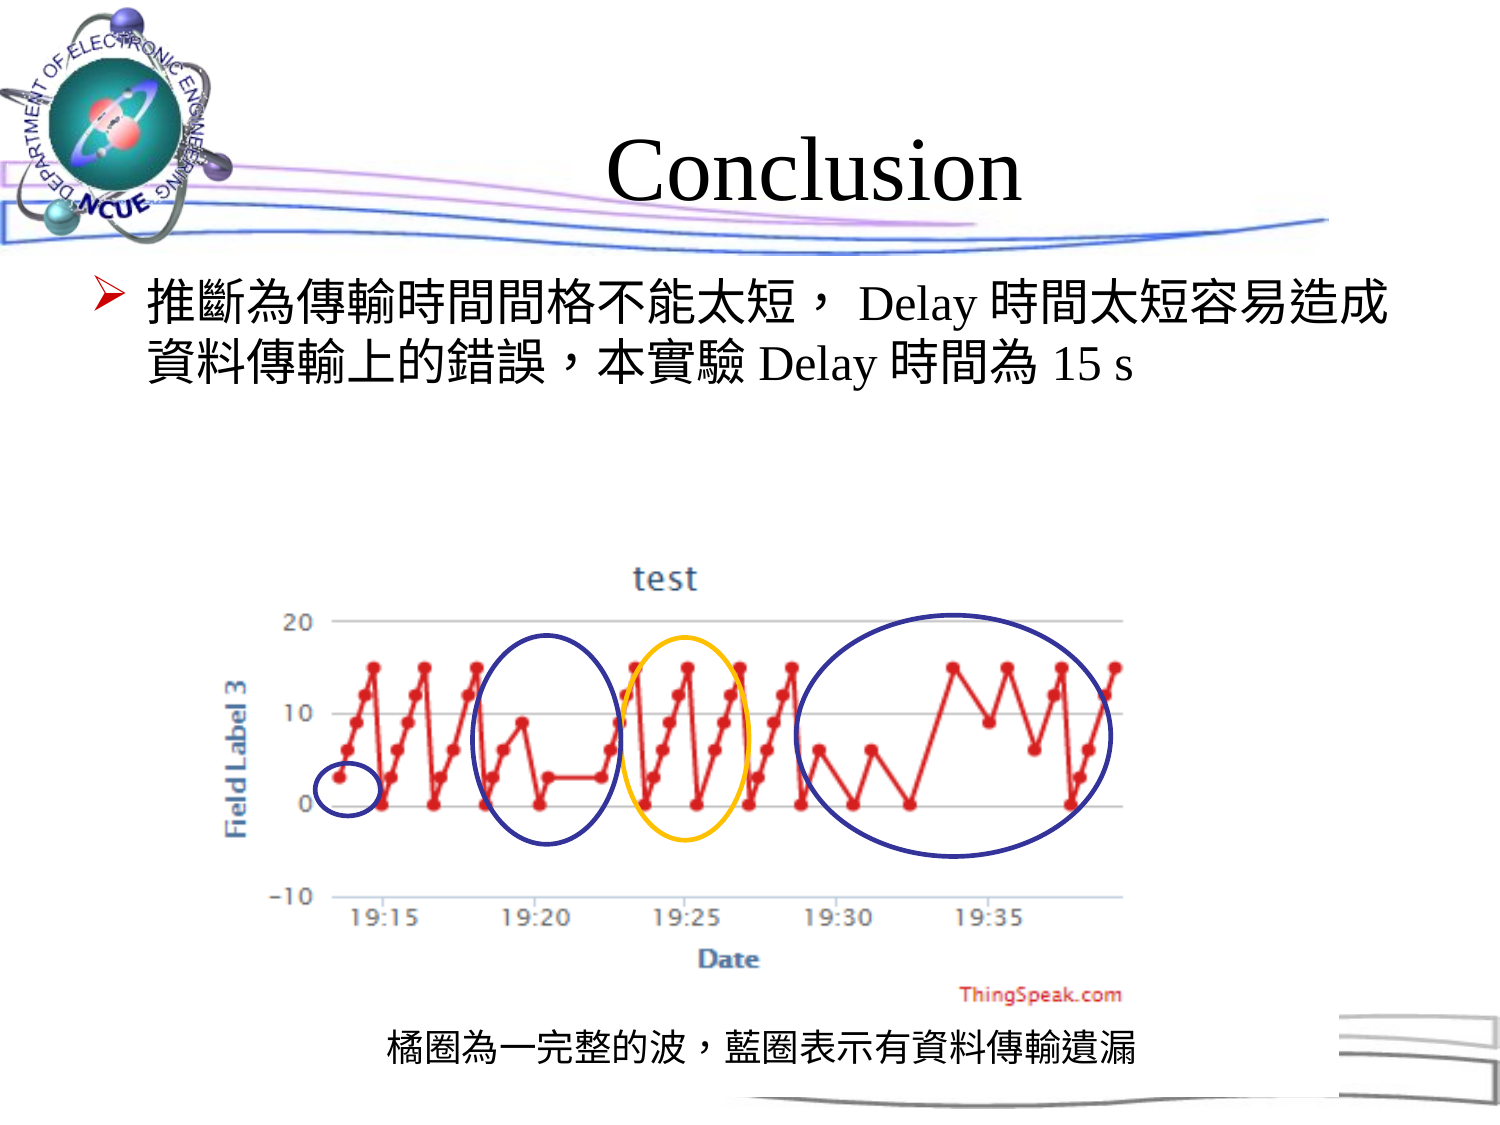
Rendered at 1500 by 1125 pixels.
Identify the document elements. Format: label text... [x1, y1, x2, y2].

picture [185, 530, 1500, 1109]
picture [0, 0, 1329, 256]
list 推斷為傳輸時間間格不能太短，Delay時間太短容易造成資料傳輸上的錯誤，本實驗Delay時間為15 s [75, 262, 1425, 1005]
title Conclusion [218, 42, 1412, 231]
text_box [314, 614, 1112, 857]
